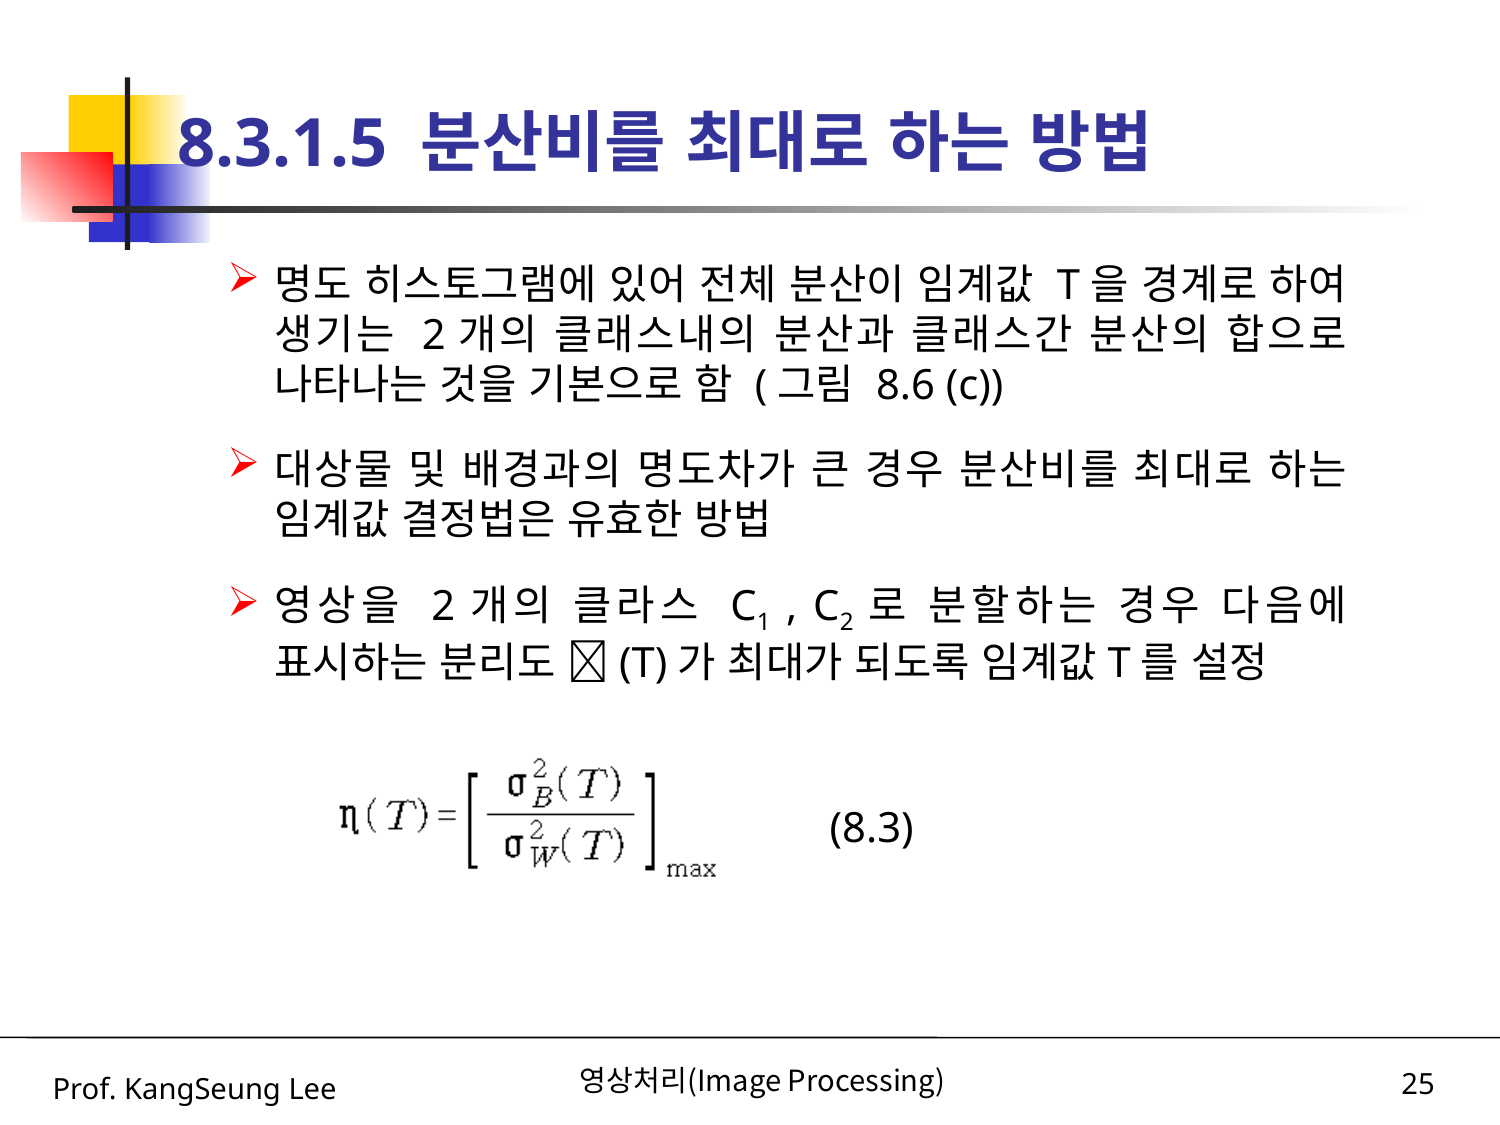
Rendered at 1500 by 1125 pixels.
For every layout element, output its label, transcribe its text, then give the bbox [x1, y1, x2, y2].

title 8.3.1.5 분산비를 최대로 하는 방법 [162, 99, 1463, 188]
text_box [329, 754, 738, 888]
slide_number 25 [1137, 1037, 1450, 1113]
slide_number Prof. KangSeung Lee [37, 1037, 438, 1113]
list 명도 히스토그램에 있어 전체 분산이 임계값 T을 경계로 하여 생기는 2개의 클래스내의 분산과 클래스간 분산의 합으로 나타나는 것을 기본으로 함 (그림 8.6 (c)) 대상물 및 배경과의 명도차가 큰 경우 분산비를 최대로 하는 임계값 결정법은 유효한 방법 영상을 2개의 클라스 C1 , C2로 분할하는 경우 다음에 표시하는 분리도 (T)가 최대가 되도록 임계값T를 설정 (8.3) [137, 249, 1363, 1012]
footer 영상처리(Image Processing) [525, 1037, 1000, 1113]
